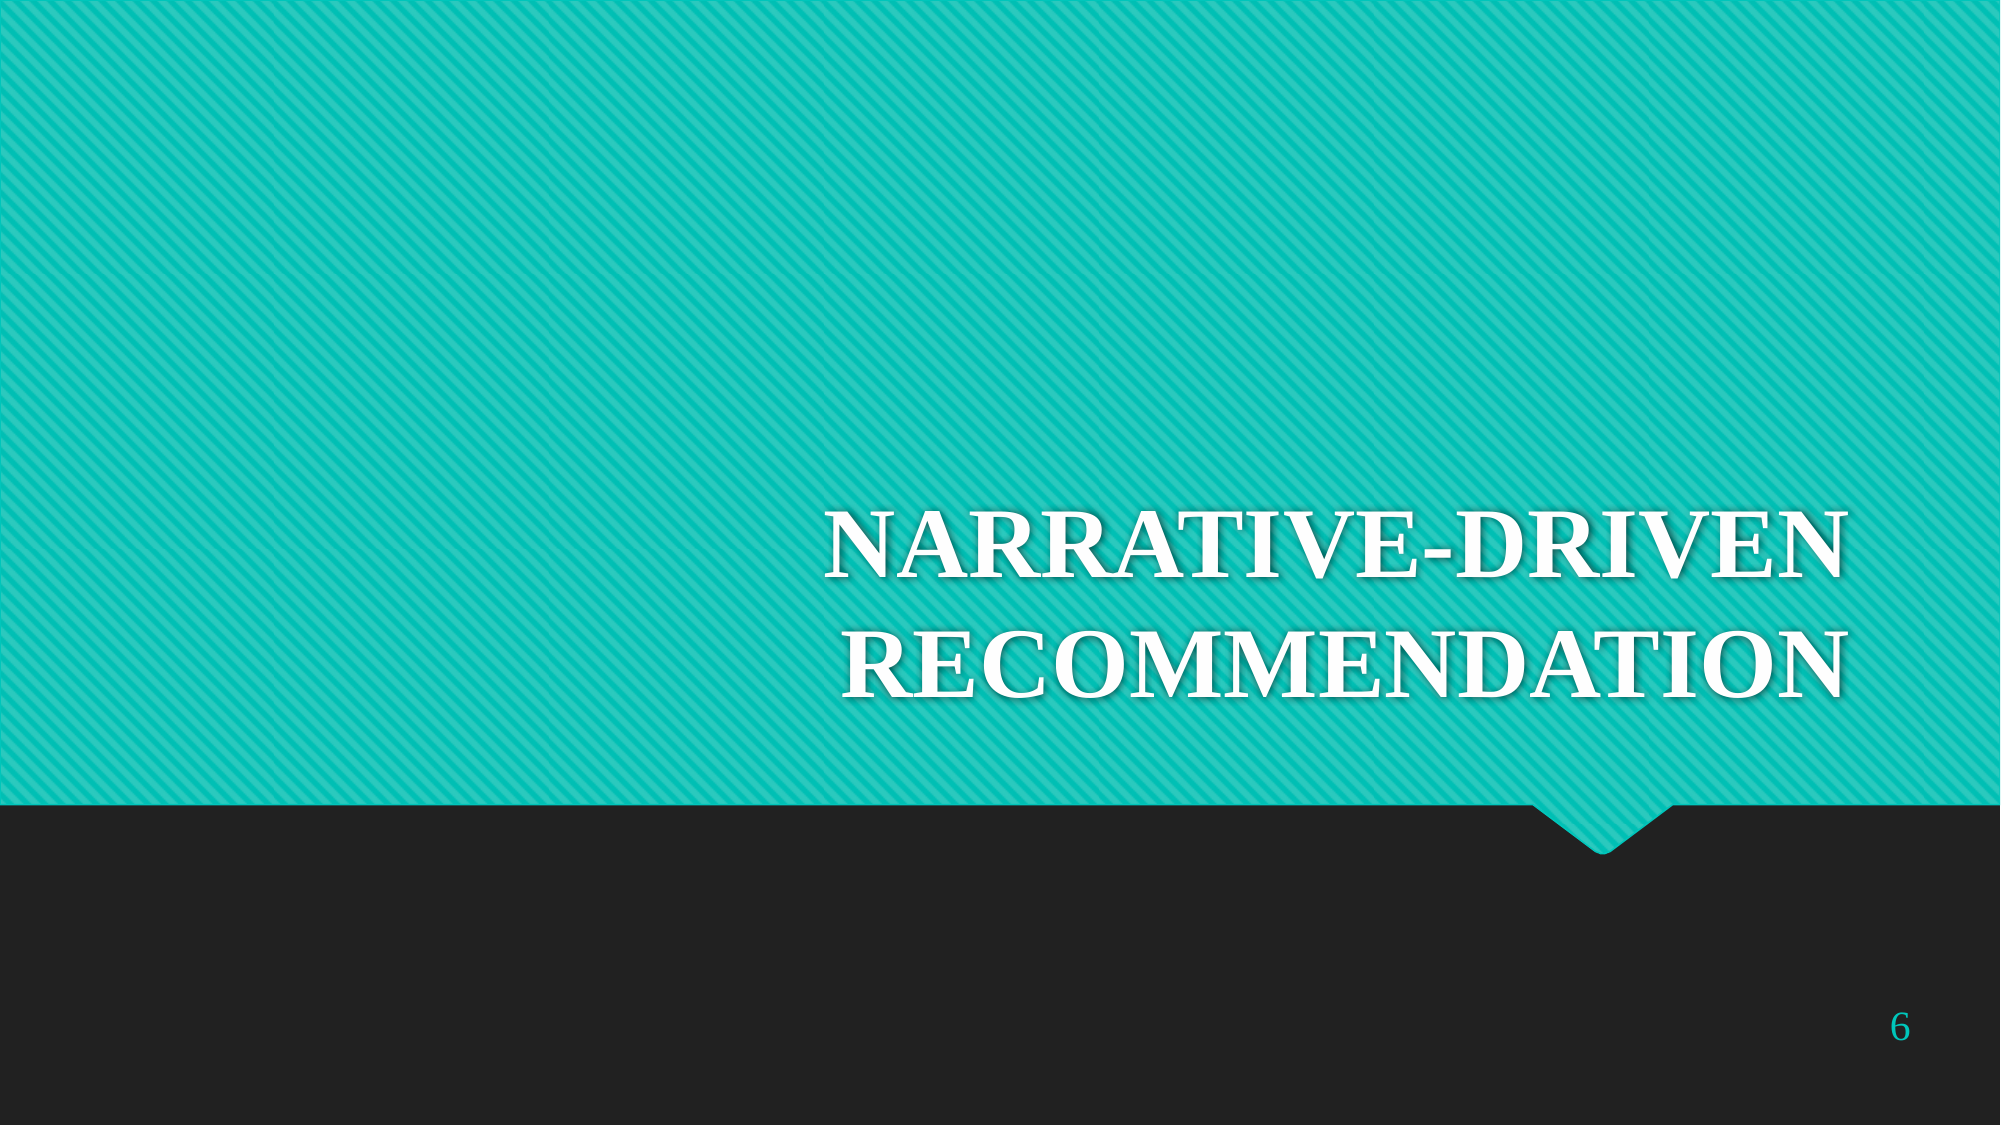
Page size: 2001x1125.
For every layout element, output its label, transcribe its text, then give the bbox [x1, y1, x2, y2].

title NARRATIVE-DRIVEN RECOMMENDATION [132, 484, 1866, 726]
slide_number 6 [1751, 970, 1926, 1051]
